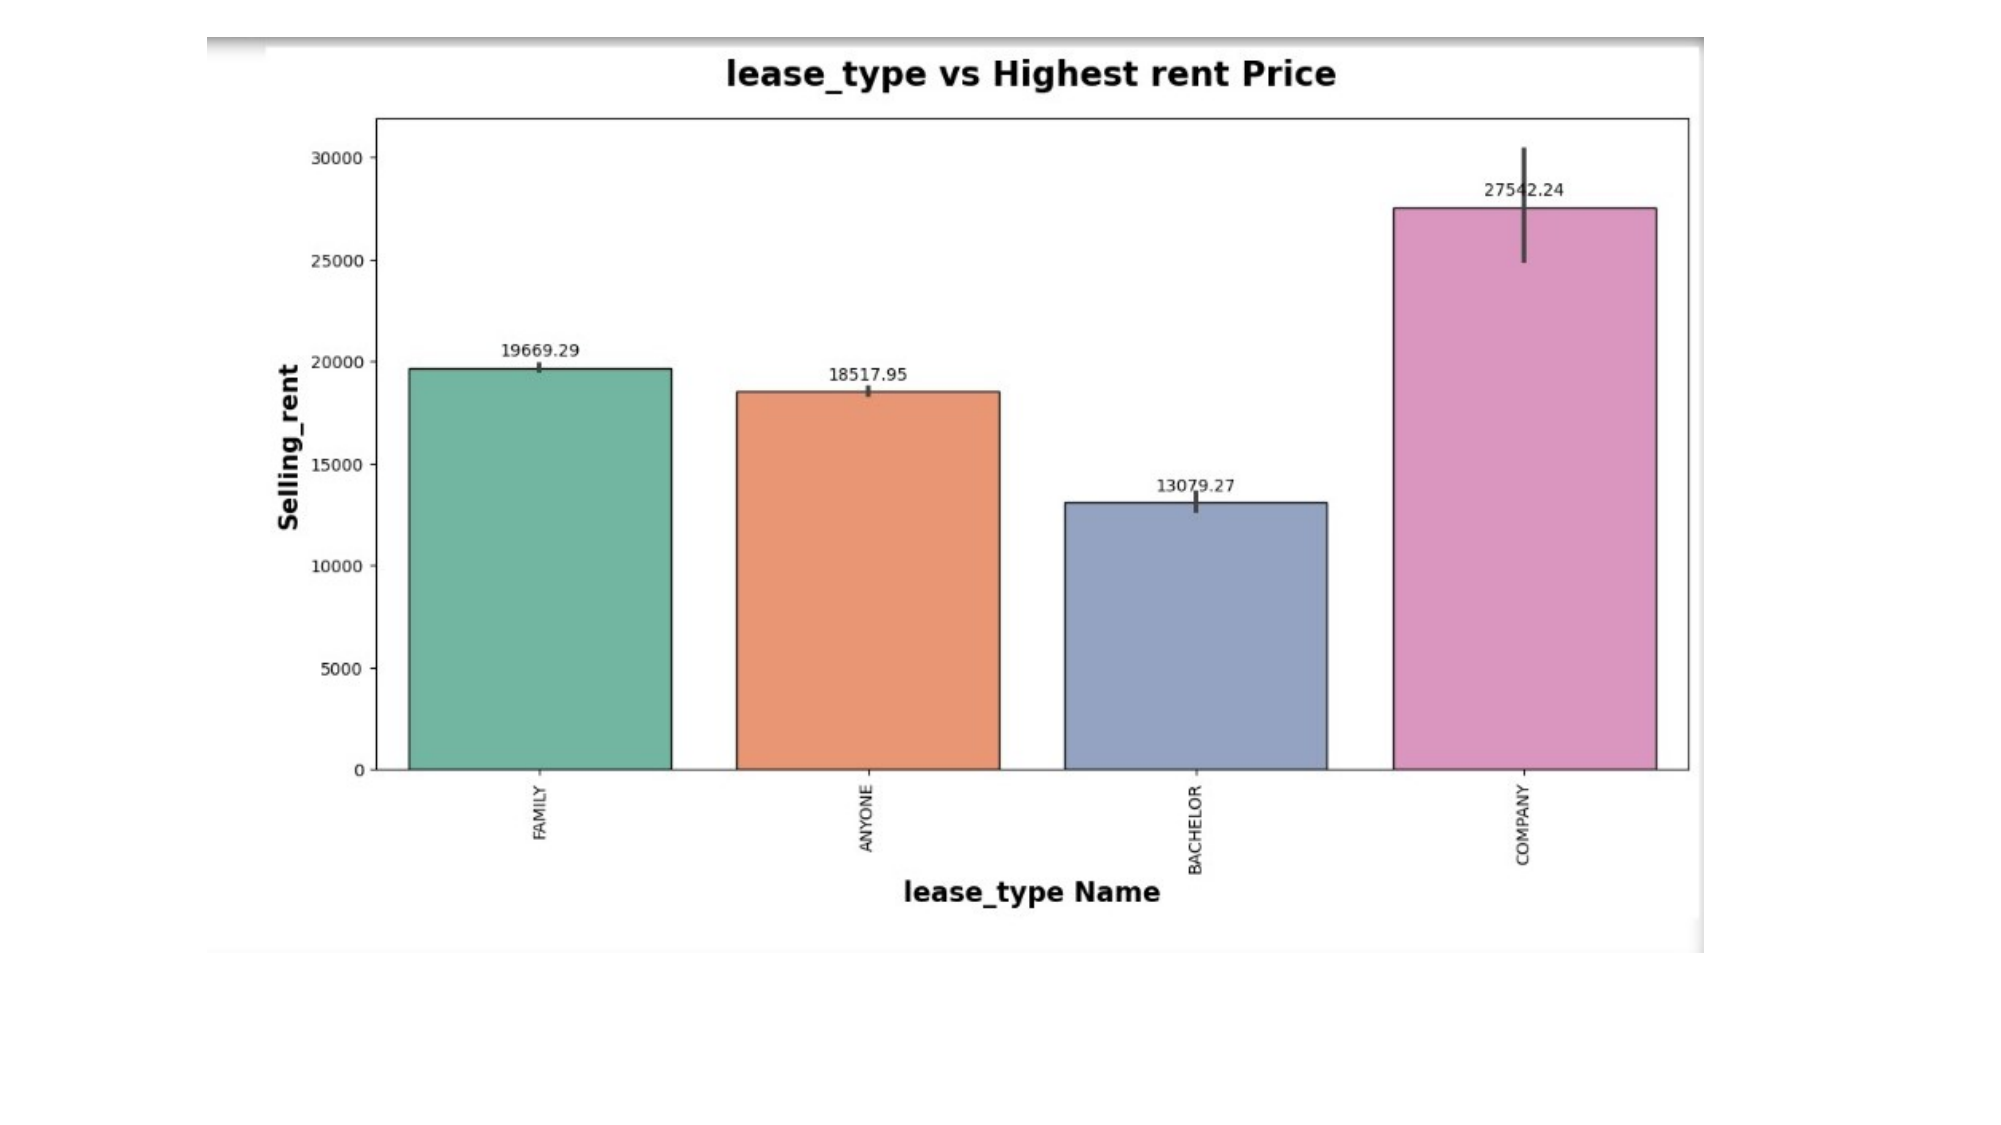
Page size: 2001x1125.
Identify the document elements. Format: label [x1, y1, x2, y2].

picture [185, 36, 1727, 953]
